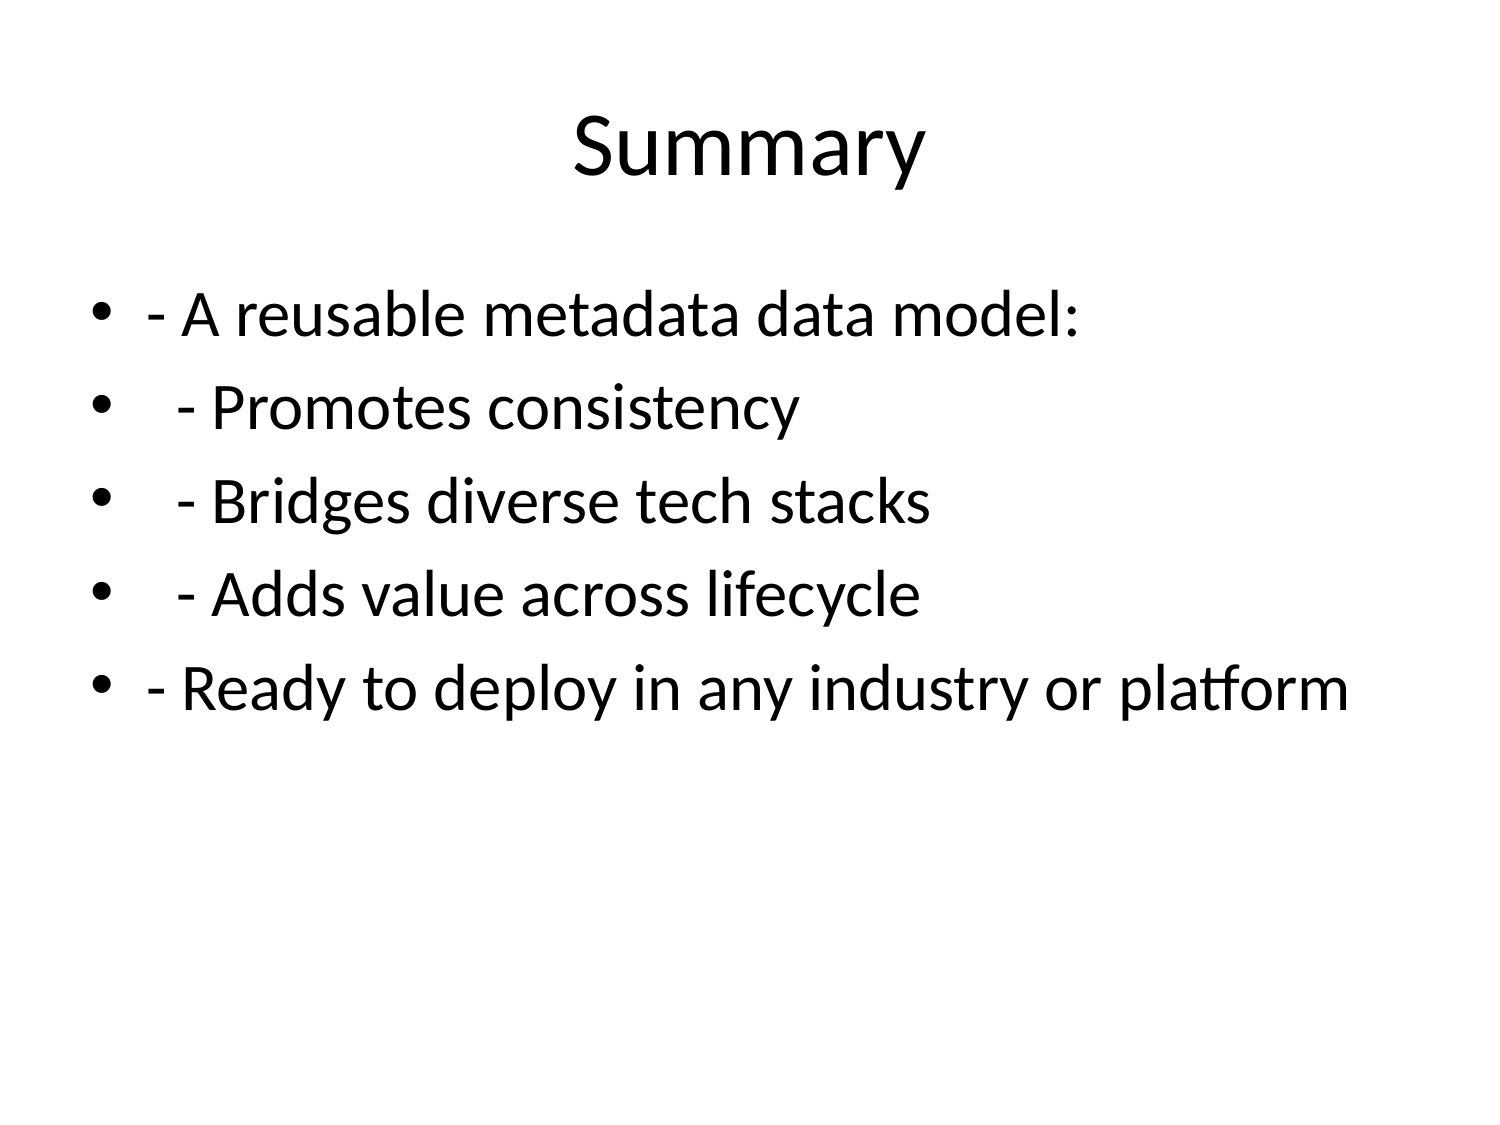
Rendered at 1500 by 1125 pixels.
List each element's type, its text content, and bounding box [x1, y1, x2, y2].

title Summary [75, 45, 1425, 233]
list - A reusable metadata data model: - Promotes consistency - Bridges diverse tech stacks - Adds value across lifecycle - Ready to deploy in any industry or platform [75, 262, 1425, 1005]
